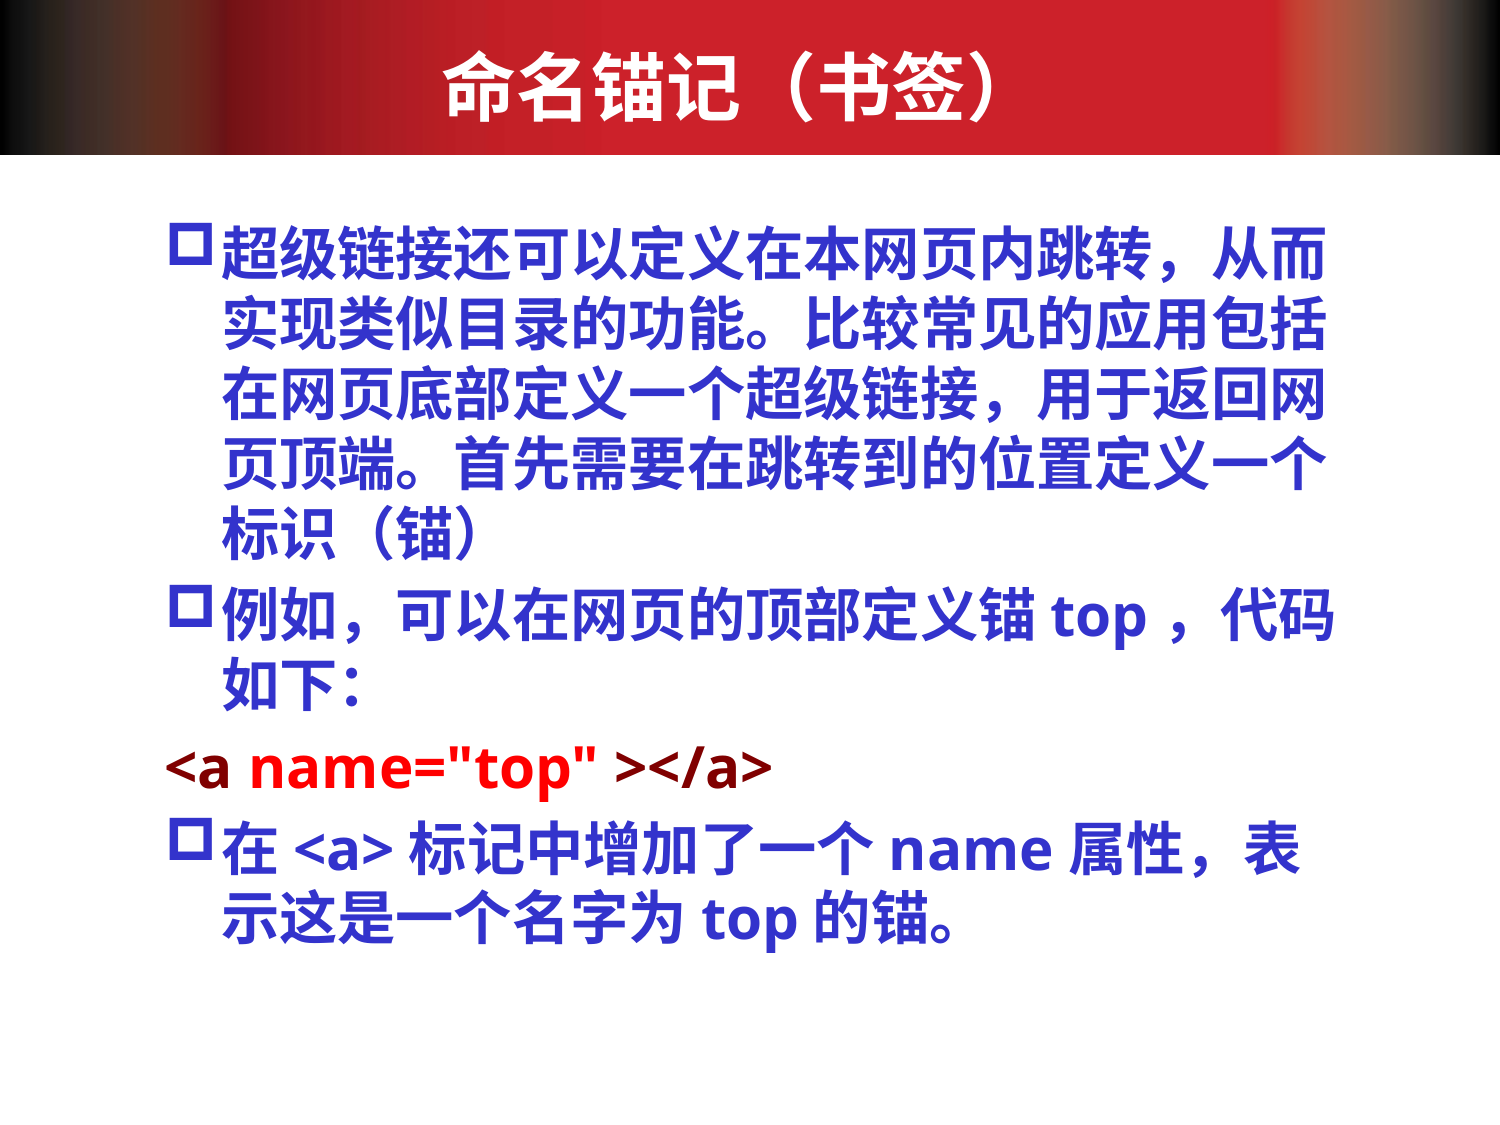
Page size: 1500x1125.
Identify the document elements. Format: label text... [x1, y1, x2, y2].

title 命名锚记（书签） [62, 21, 1438, 150]
list 超级链接还可以定义在本网页内跳转，从而实现类似目录的功能。比较常见的应用包括在网页底部定义一个超级链接，用于返回网页顶端。首先需要在跳转到的位置定义一个标识（锚） 例如，可以在网页的顶部定义锚top，代码如下： <a name="top" ></a> 在<a>标记中增加了一个name属性，表示这是一个名字为top的锚。 [149, 527, 1365, 634]
picture [0, 0, 1500, 155]
list 超级链接还可以定义在本网页内跳转，从而实现类似目录的功能。比较常见的应用包括在网页底部定义一个超级链接，用于返回网页顶端。首先需要在跳转到的位置定义一个标识（锚） 例如，可以在网页的顶部定义锚top，代码如下： <a name="top" ></a> 在<a>标记中增加了一个name属性，表示这是一个名字为top的锚。 [149, 209, 1365, 526]
